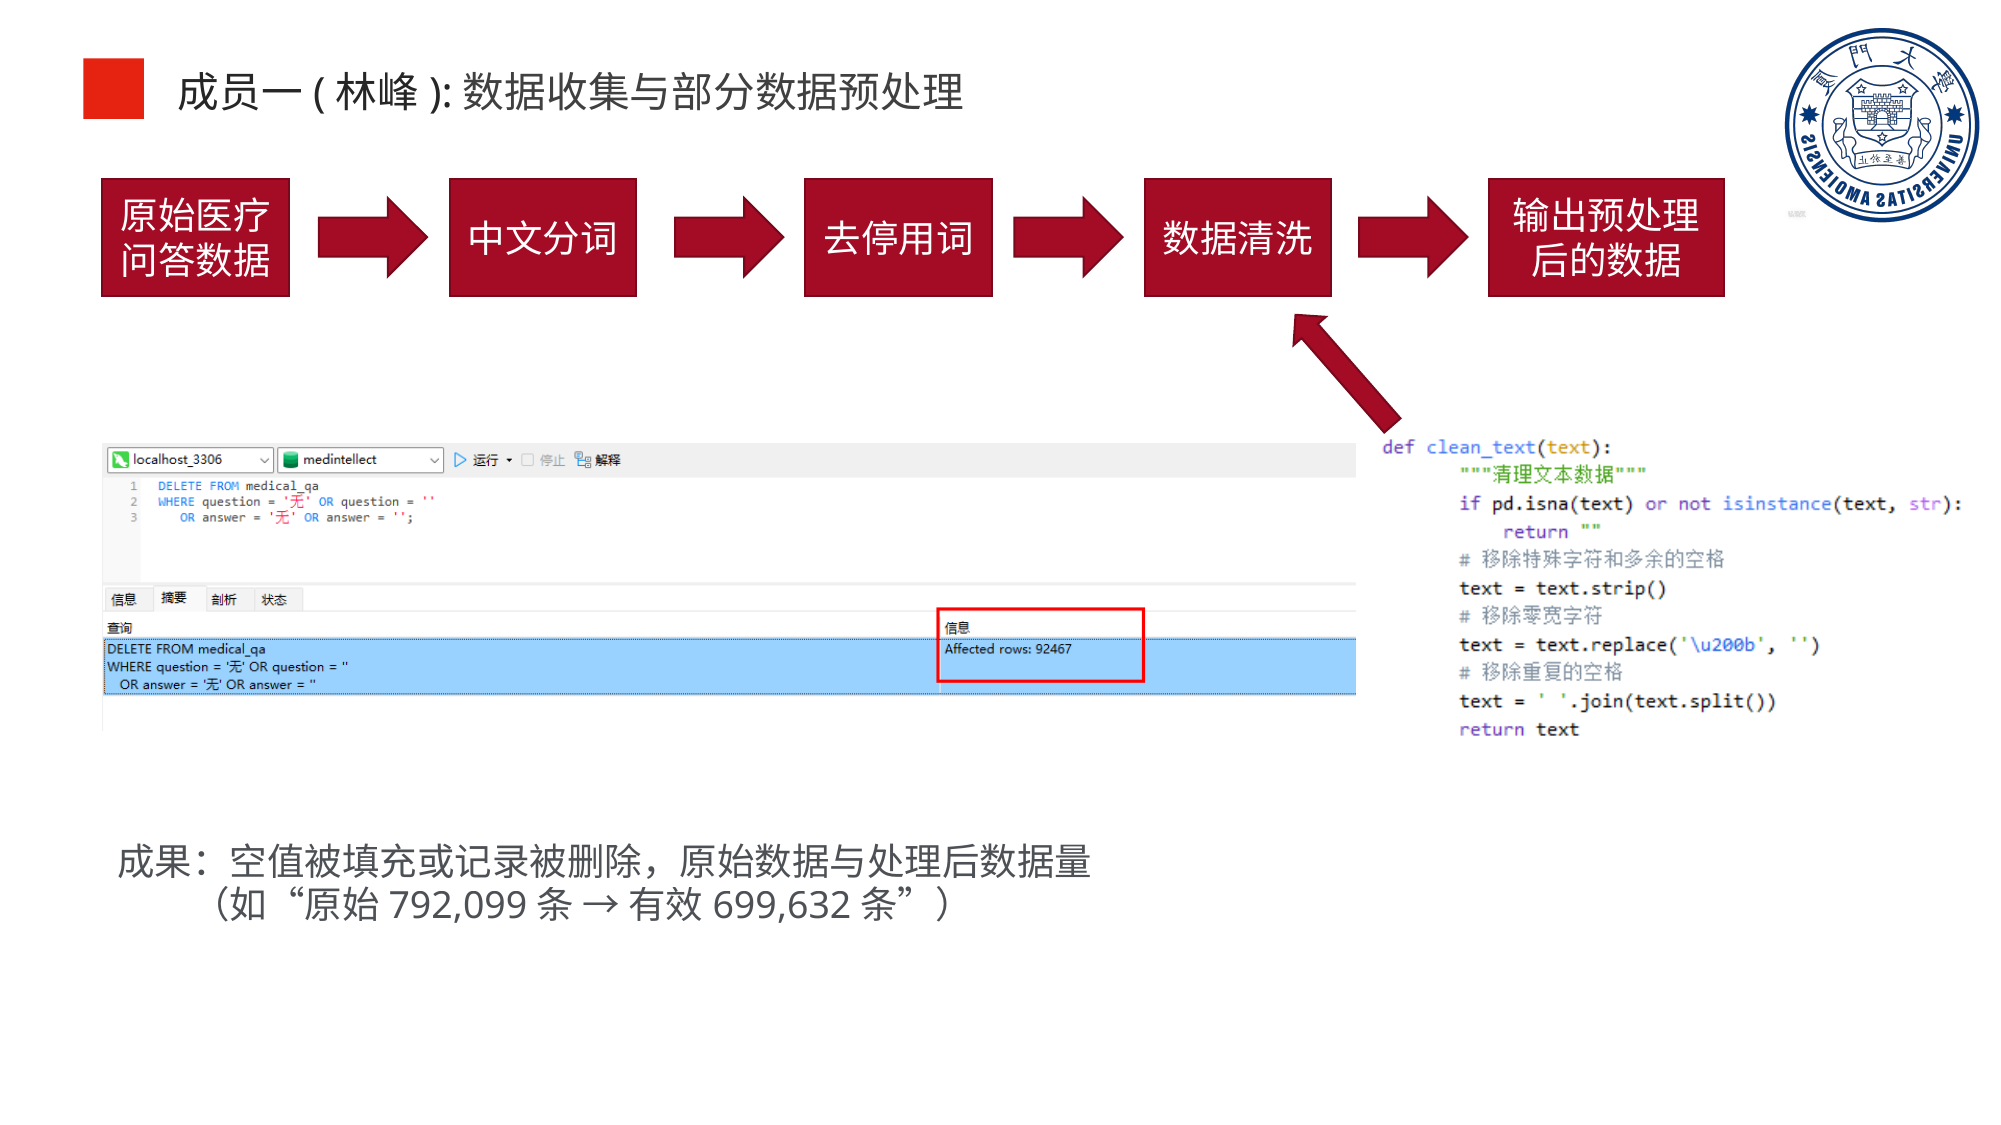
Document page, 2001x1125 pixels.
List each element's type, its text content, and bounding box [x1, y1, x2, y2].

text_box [83, 58, 1399, 124]
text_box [102, 178, 1724, 296]
text_box [1292, 313, 1398, 413]
text_box 成果：空值被填充或记录被删除，原始数据与处理后数据量 （如“原始792,099条 → 有效699,632条”） [102, 831, 1702, 937]
picture [102, 413, 1981, 761]
picture [1783, 28, 1981, 223]
